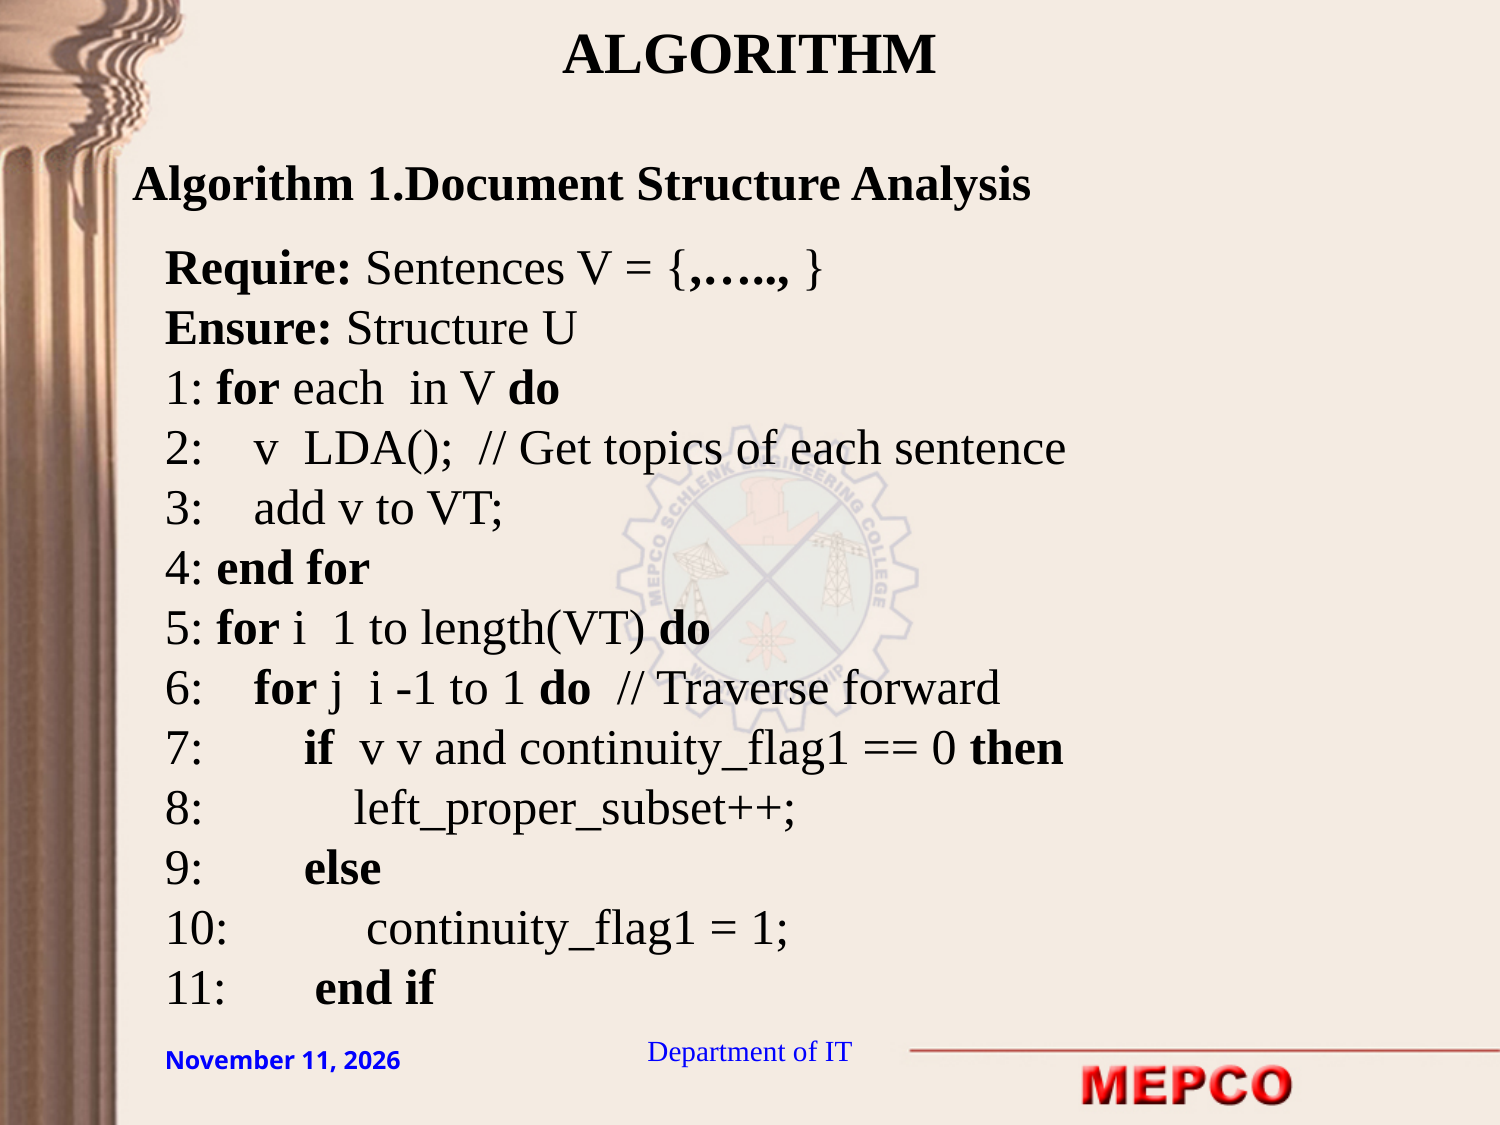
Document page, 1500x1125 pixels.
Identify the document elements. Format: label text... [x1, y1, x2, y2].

title ALGORITHM [112, 0, 1388, 101]
list Algorithm 1.Document Structure Analysis [116, 112, 1500, 238]
picture [0, 0, 1500, 1125]
footer Department of IT [512, 1024, 988, 1101]
